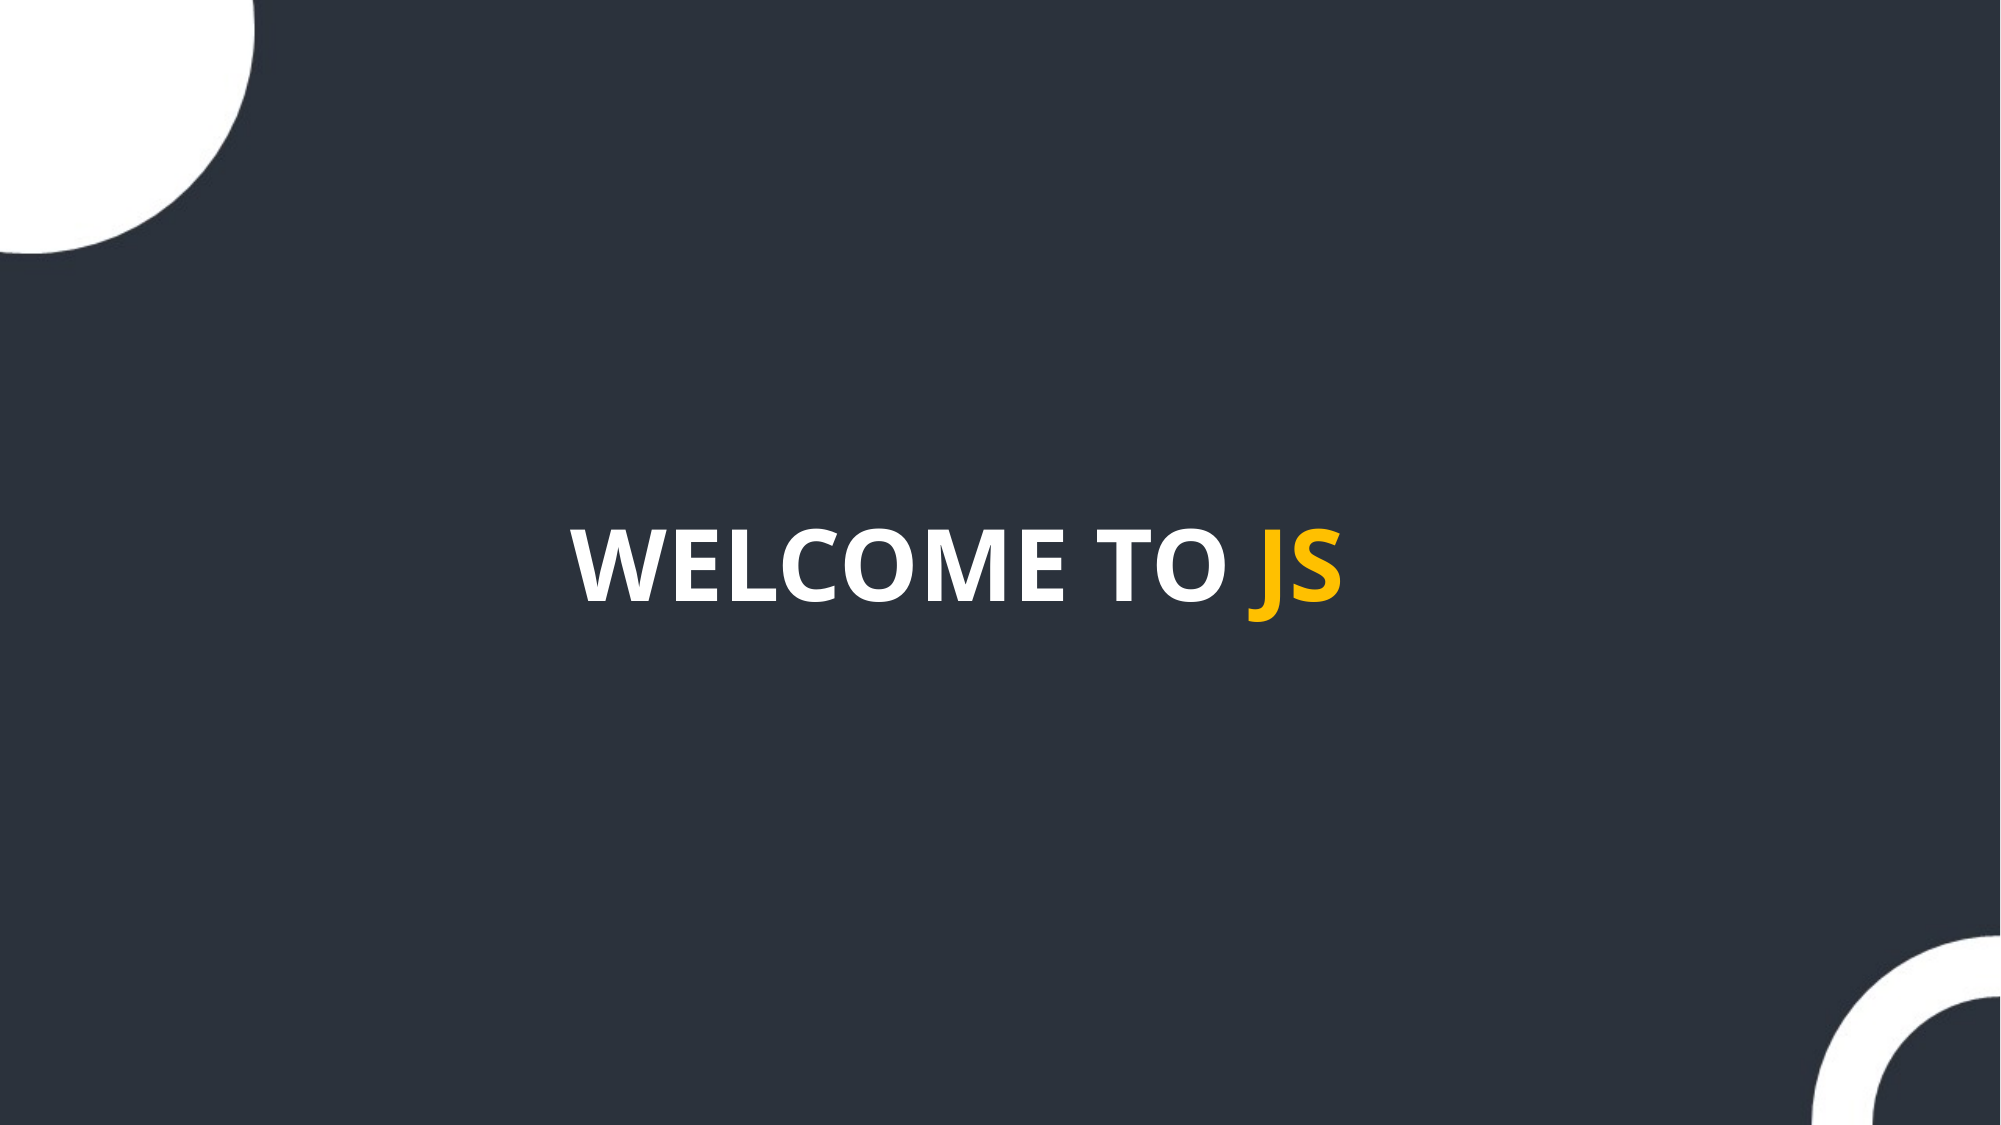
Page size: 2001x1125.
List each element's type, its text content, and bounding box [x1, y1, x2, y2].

picture [0, 0, 2001, 1125]
text_box WELCOME TO JS [555, 494, 1360, 629]
